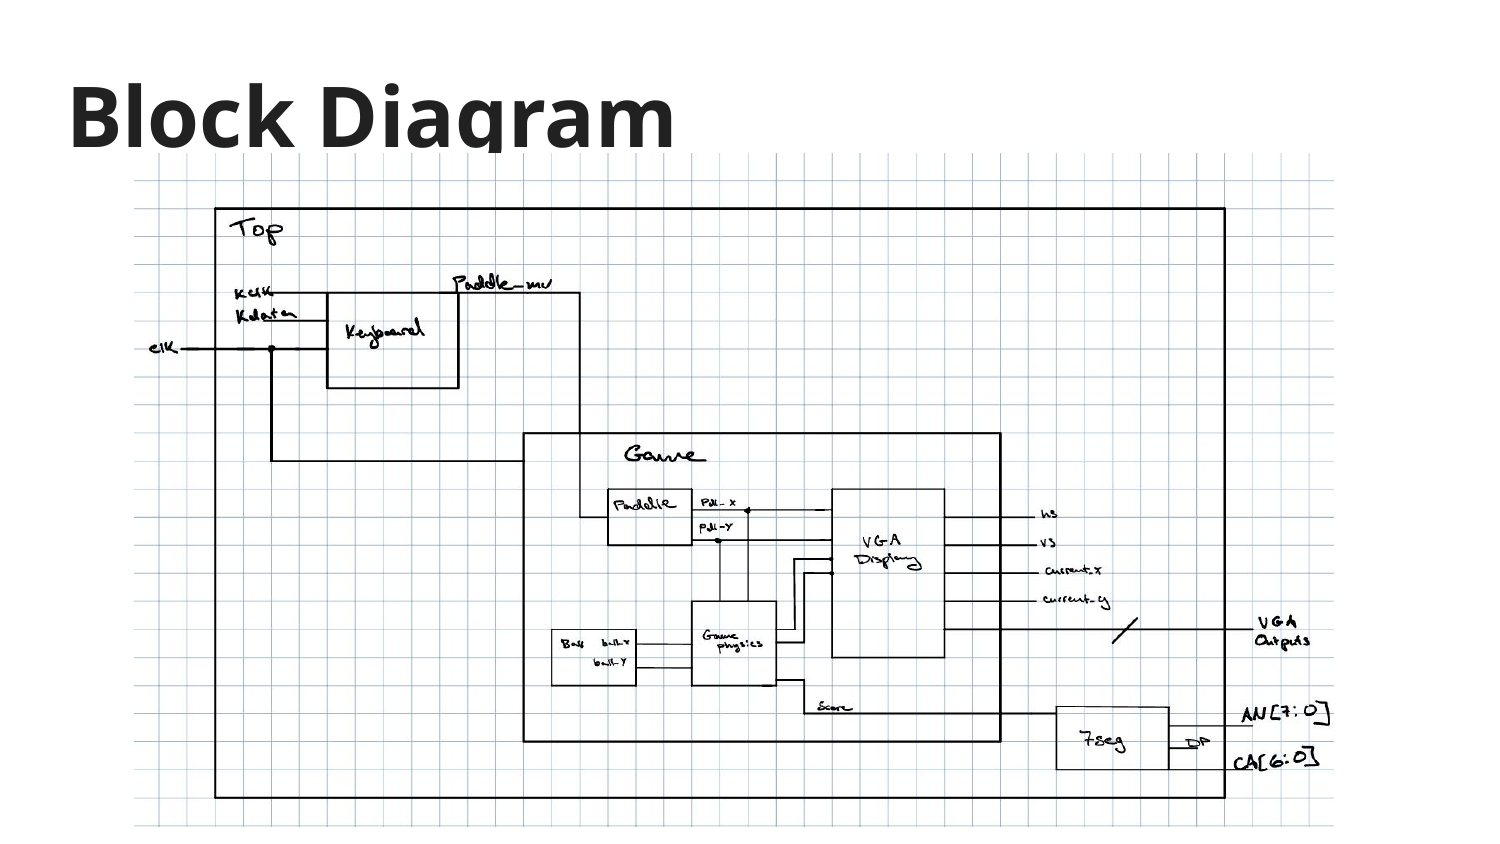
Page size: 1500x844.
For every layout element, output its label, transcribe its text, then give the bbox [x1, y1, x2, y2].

title Block Diagram [51, 48, 1449, 180]
picture [134, 152, 1335, 827]
